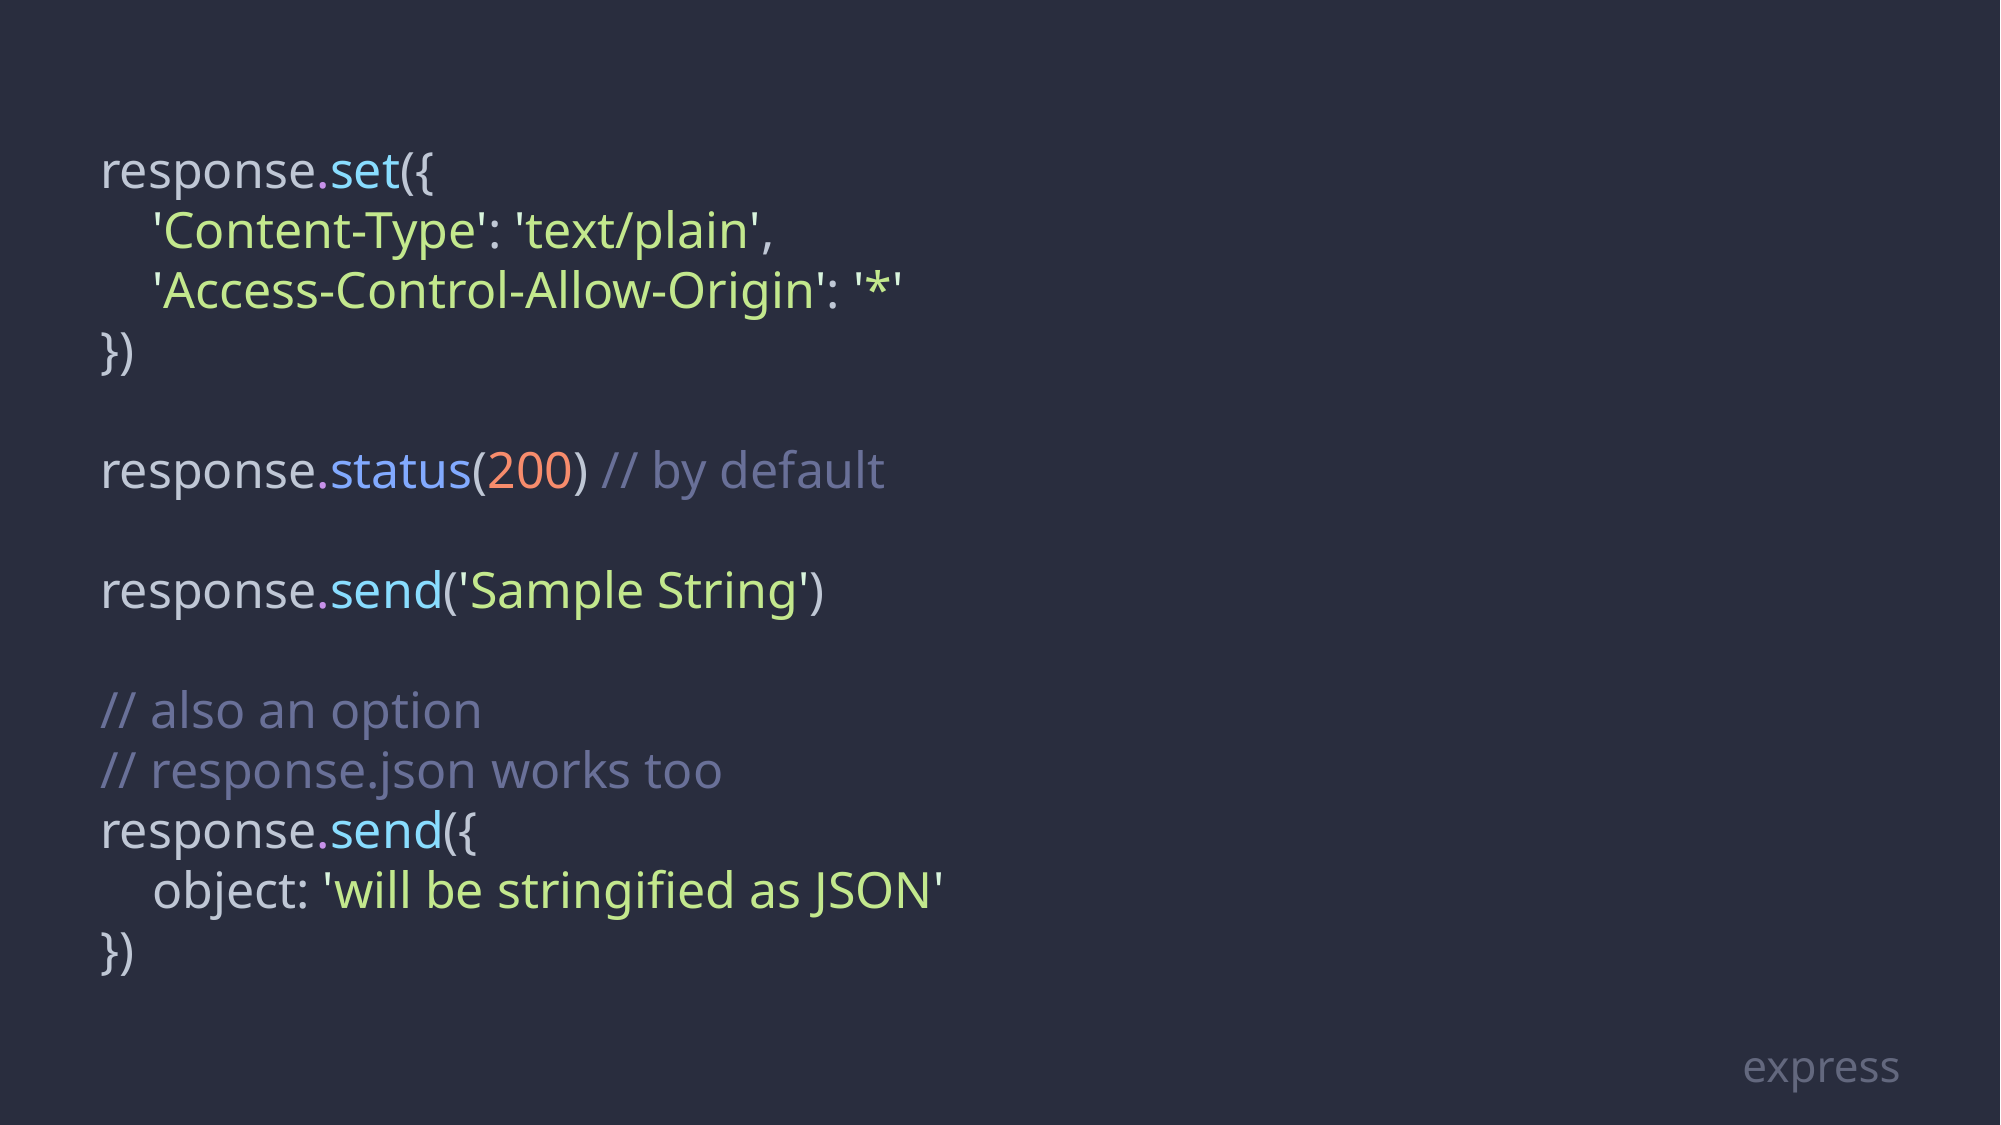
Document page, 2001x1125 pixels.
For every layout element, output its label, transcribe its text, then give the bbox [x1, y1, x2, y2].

list express [100, 1037, 1901, 1100]
text_box response.set({ 'Content-Type': 'text/plain', 'Access-Control-Allow-Origin': '*' }) response.status(200) // by default response.send('Sample String') // also an option // response.json works too response.send({ object: 'will be stringified as JSON' }) [100, 130, 1685, 986]
